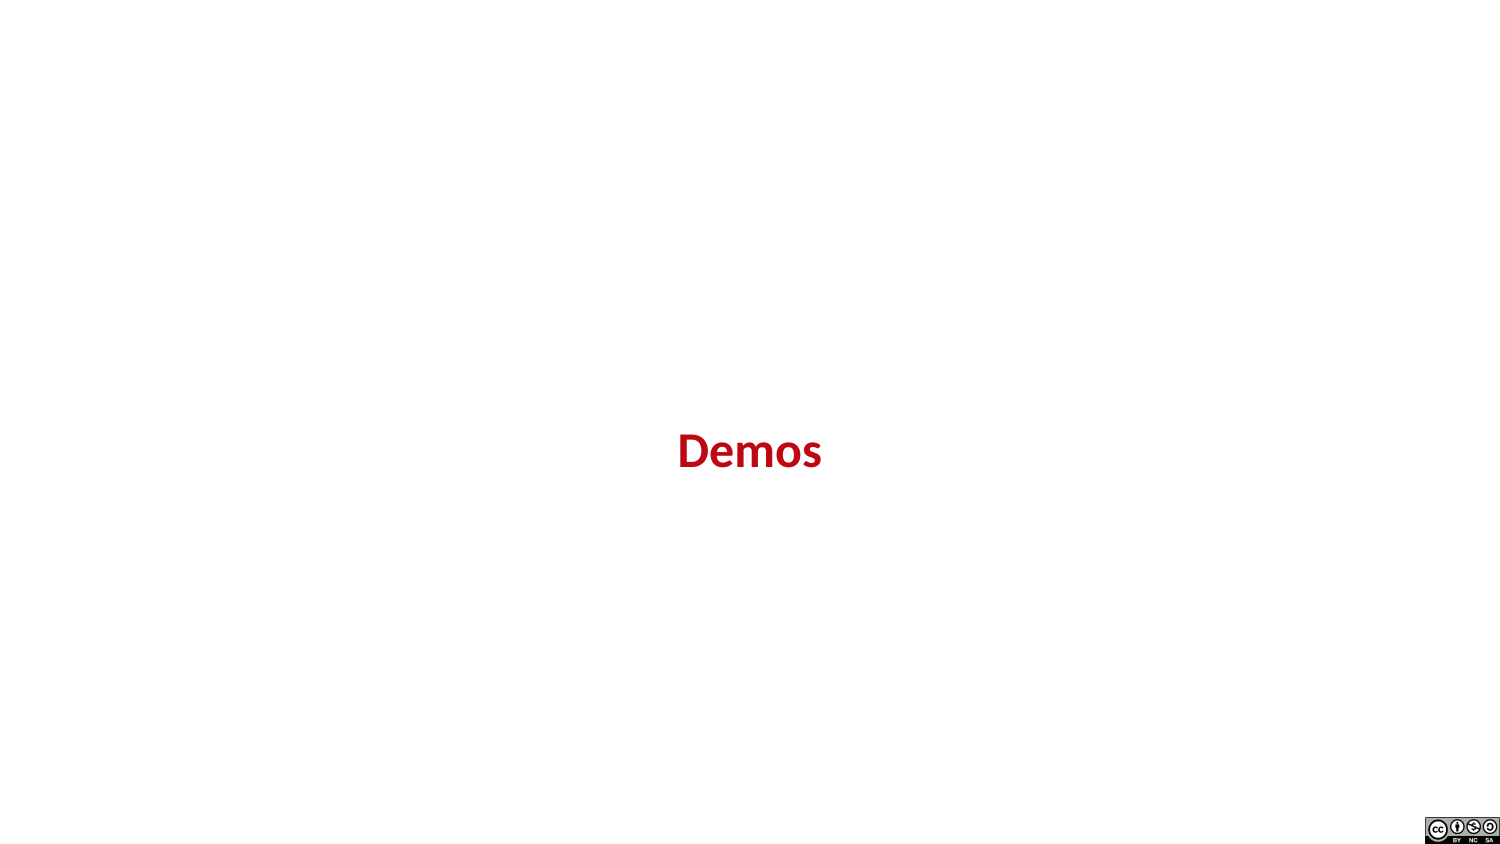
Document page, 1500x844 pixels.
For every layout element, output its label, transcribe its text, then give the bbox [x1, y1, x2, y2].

picture [1425, 817, 1500, 844]
title Demos [152, 351, 1348, 493]
